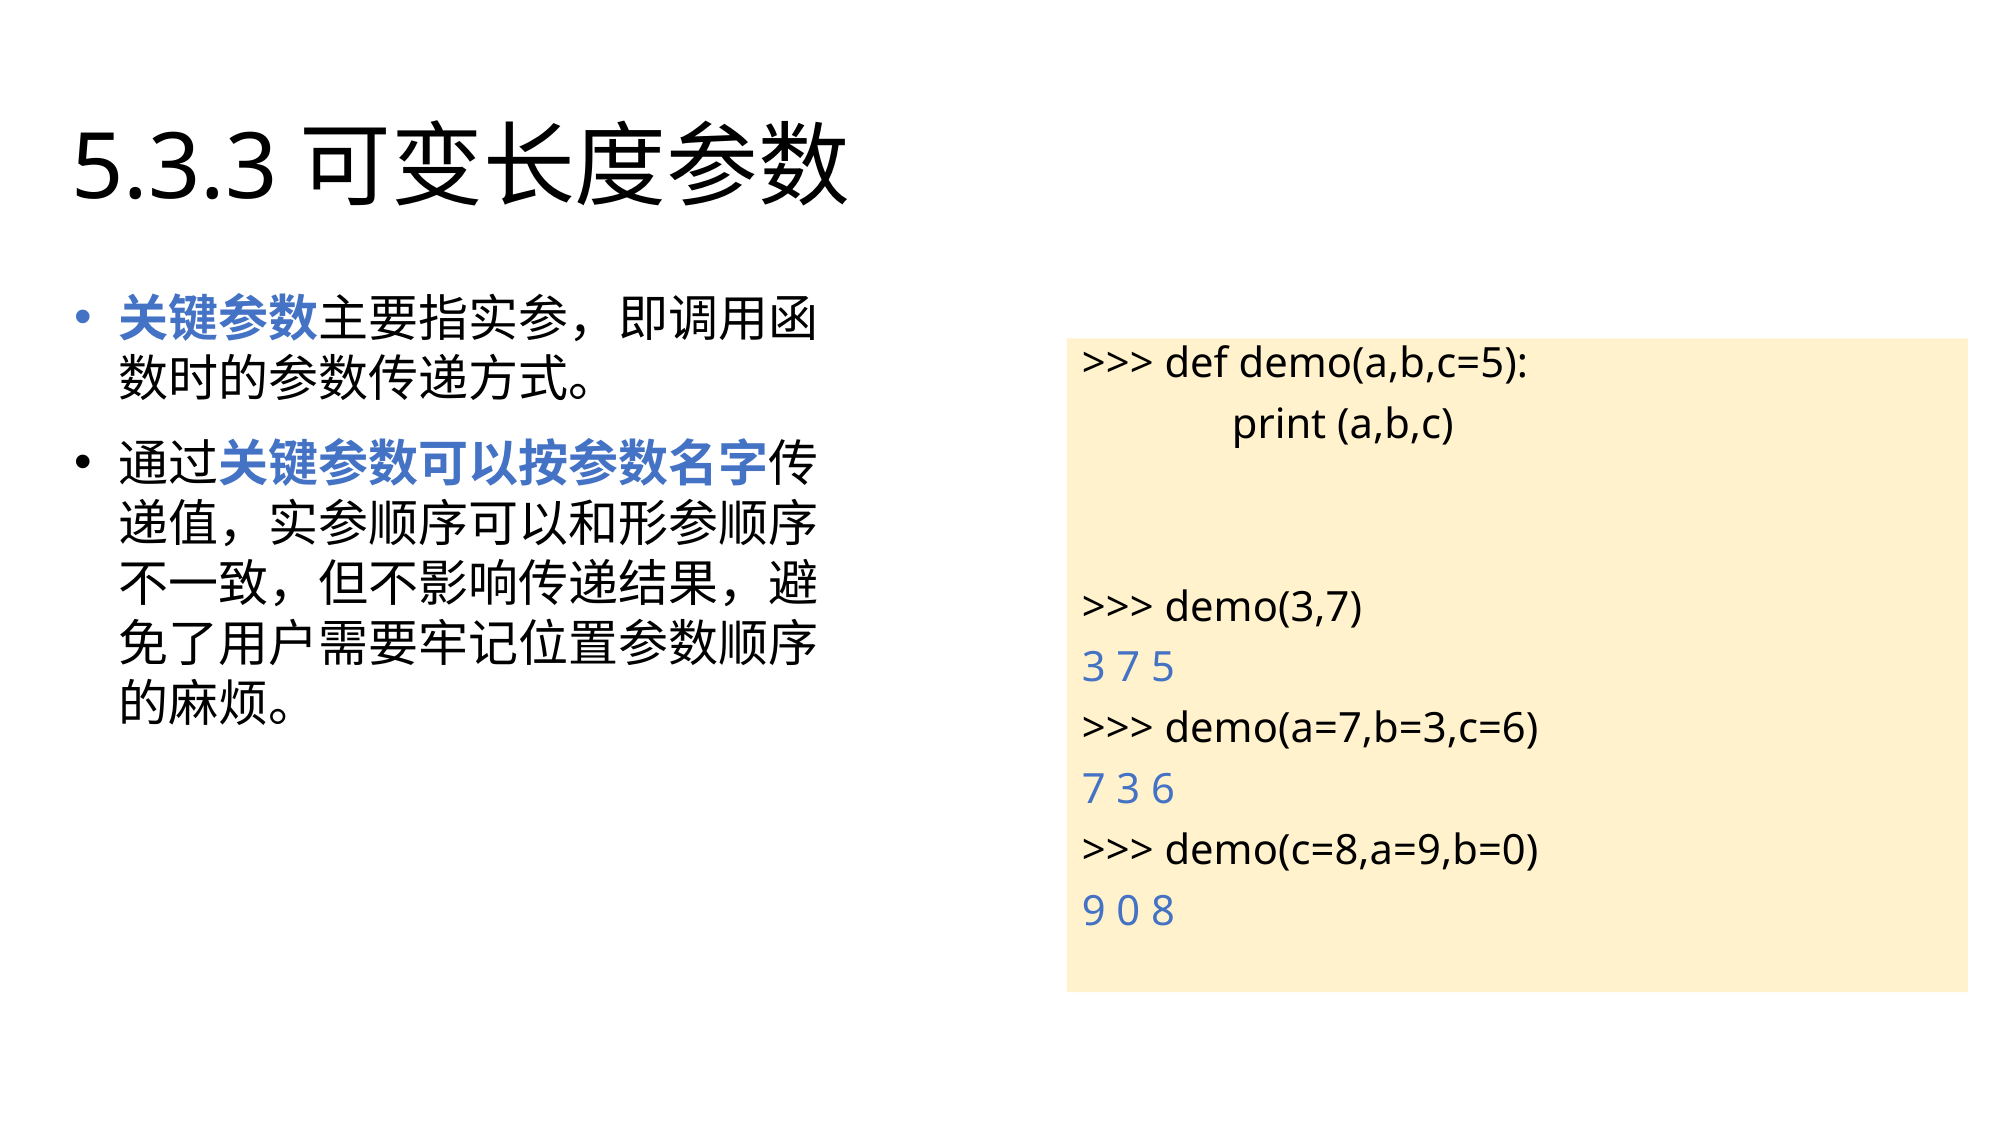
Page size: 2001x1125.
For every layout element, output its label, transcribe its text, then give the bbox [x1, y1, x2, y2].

text_box 关键参数主要指实参，即调用函数时的参数传递方式。 通过关键参数可以按参数名字传递值，实参顺序可以和形参顺序不一致，但不影响传递结果，避免了用户需要牢记位置参数顺序的麻烦。 [56, 277, 881, 903]
text_box >>> def demo(a,b,c=5): print (a,b,c) >>> demo(3,7) 3 7 5 >>> demo(a=7,b=3,c=6) 7 3 6 >>> demo(c=8,a=9,b=0) 9 0 8 [1066, 338, 1968, 993]
title 5.3.3可变长度参数 [56, 59, 1782, 278]
